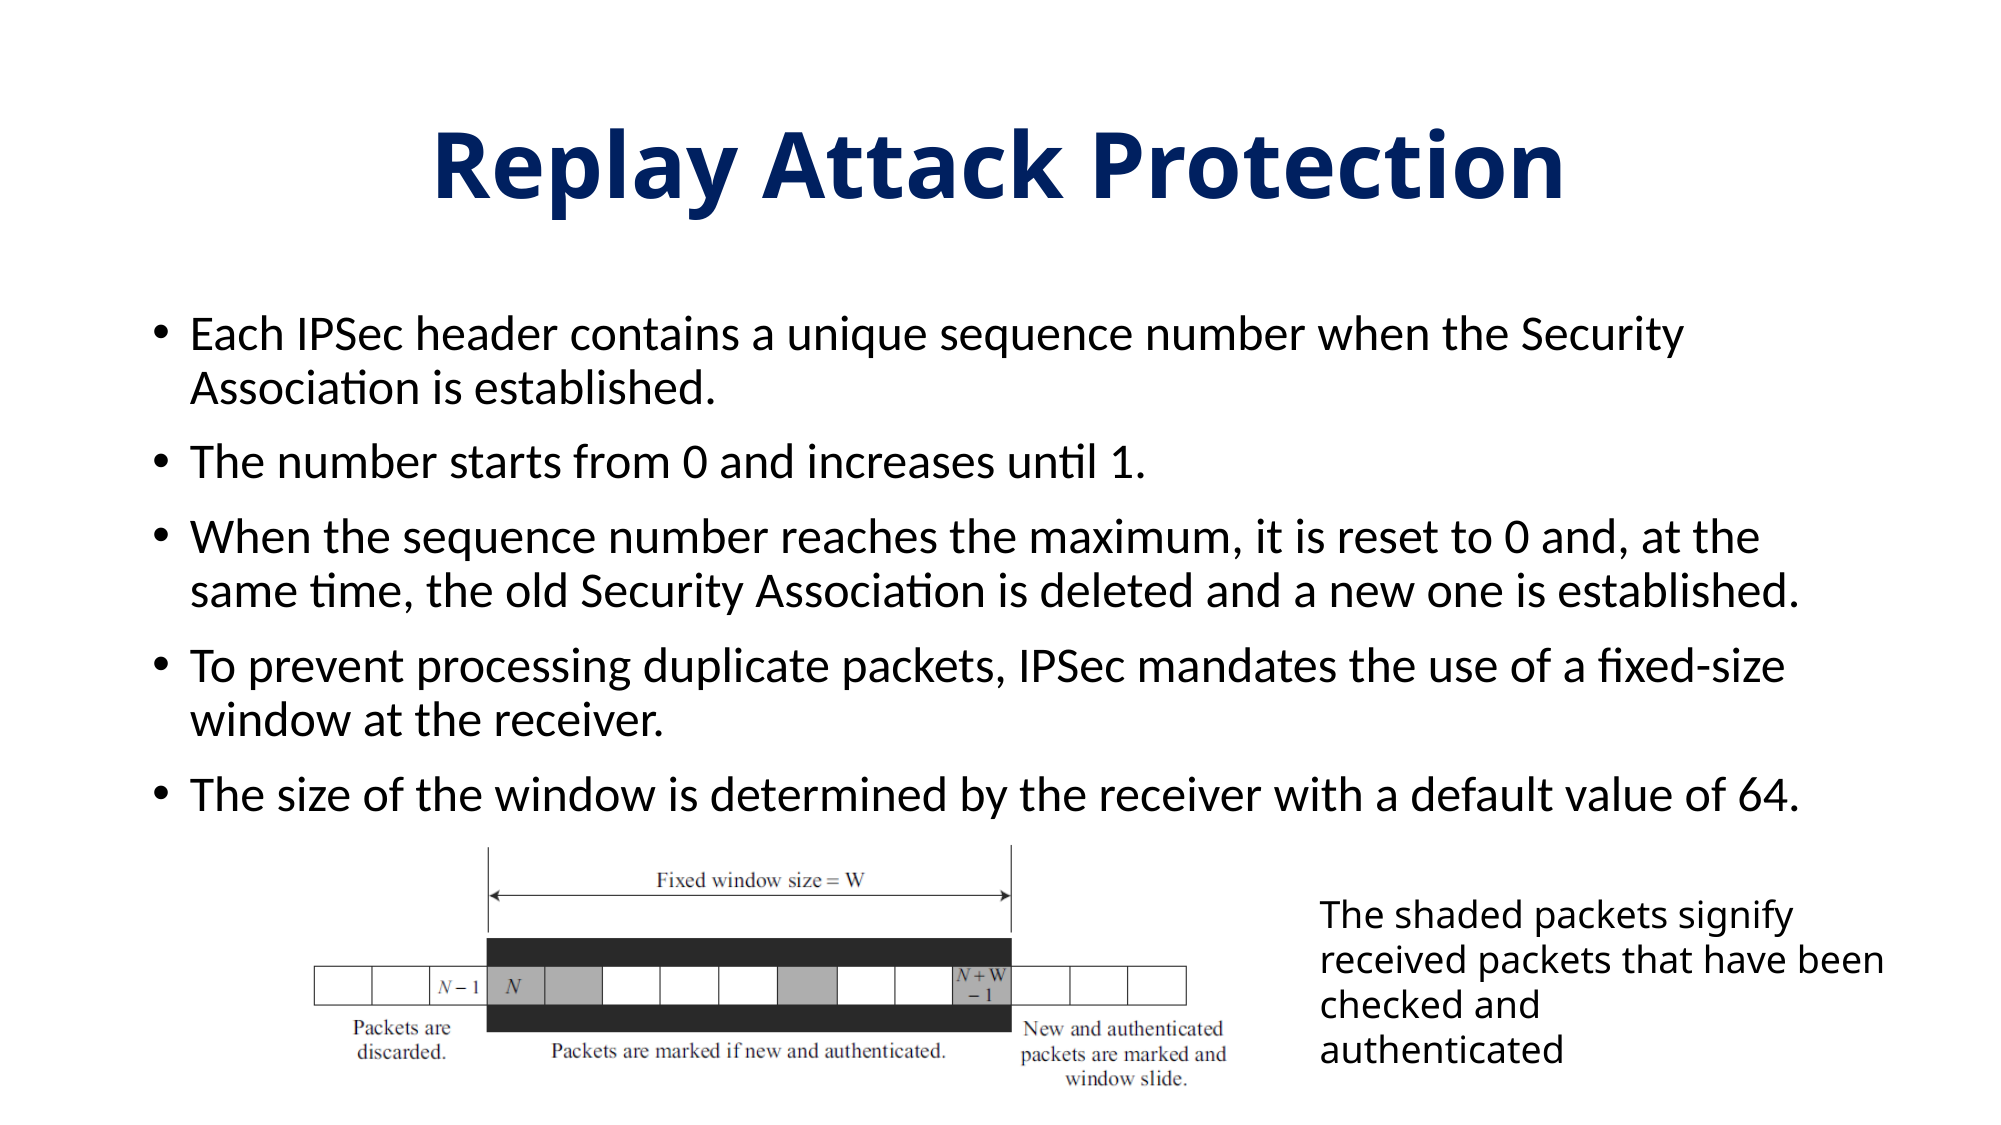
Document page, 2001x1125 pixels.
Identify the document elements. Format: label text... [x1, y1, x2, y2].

picture [264, 824, 1270, 1112]
title Replay Attack Protection [137, 59, 1863, 278]
text_box The shaded packets signify received packets that have been checked and authenticated [1304, 883, 1922, 1079]
